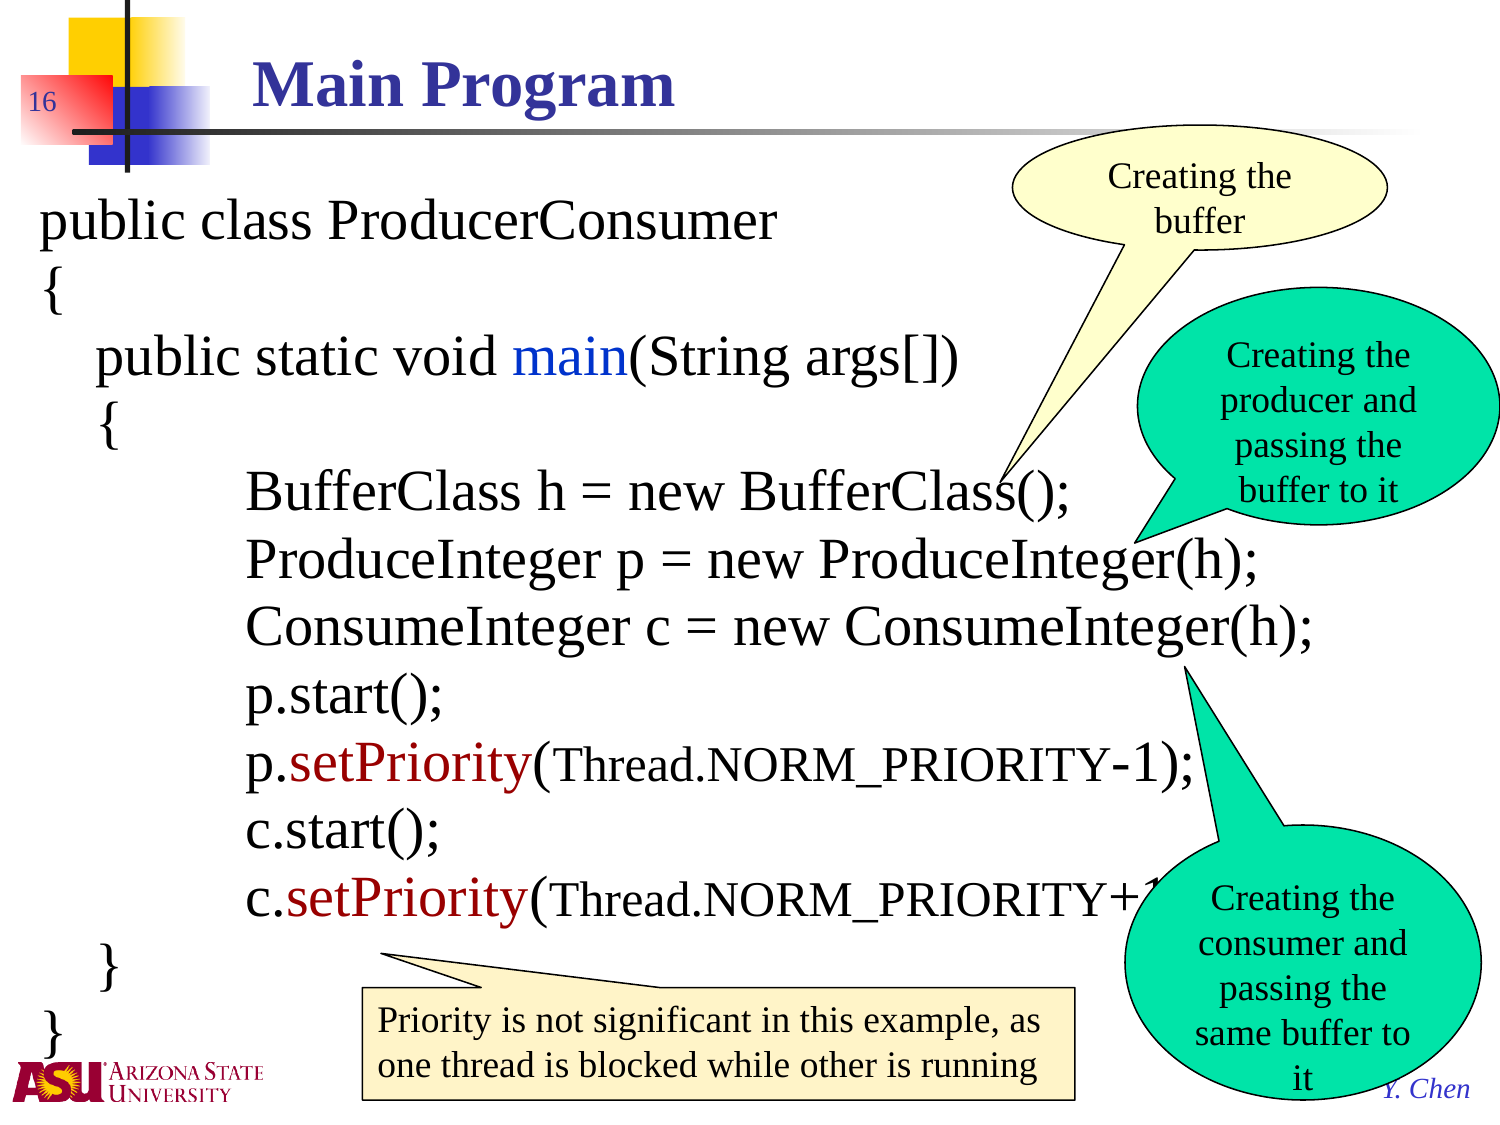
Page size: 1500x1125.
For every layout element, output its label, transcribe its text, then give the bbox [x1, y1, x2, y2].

text_box Creating the producer and passing the buffer to it [1134, 287, 1500, 544]
slide_number 16 [12, 49, 237, 126]
text_box Priority is not significant in this example, as one thread is blocked while other is running [362, 953, 1075, 1101]
list public class ProducerConsumer { public static void main(String args[]) { BufferClass h = new BufferClass(); ProduceInteger p = new ProduceInteger(h); ConsumeInteger c = new ConsumeInteger(h); p.start(); p.setPriority(Thread.NORM_PRIORITY-1); c.start(); c.setPriority(Thread.NORM_PRIORITY+1); } } [24, 187, 1363, 976]
text_box Creating the consumer and passing the same buffer to it [1125, 666, 1482, 1101]
picture [12, 1062, 263, 1102]
text_box Creating the buffer [1000, 125, 1388, 483]
title Main Program [237, 24, 1488, 128]
